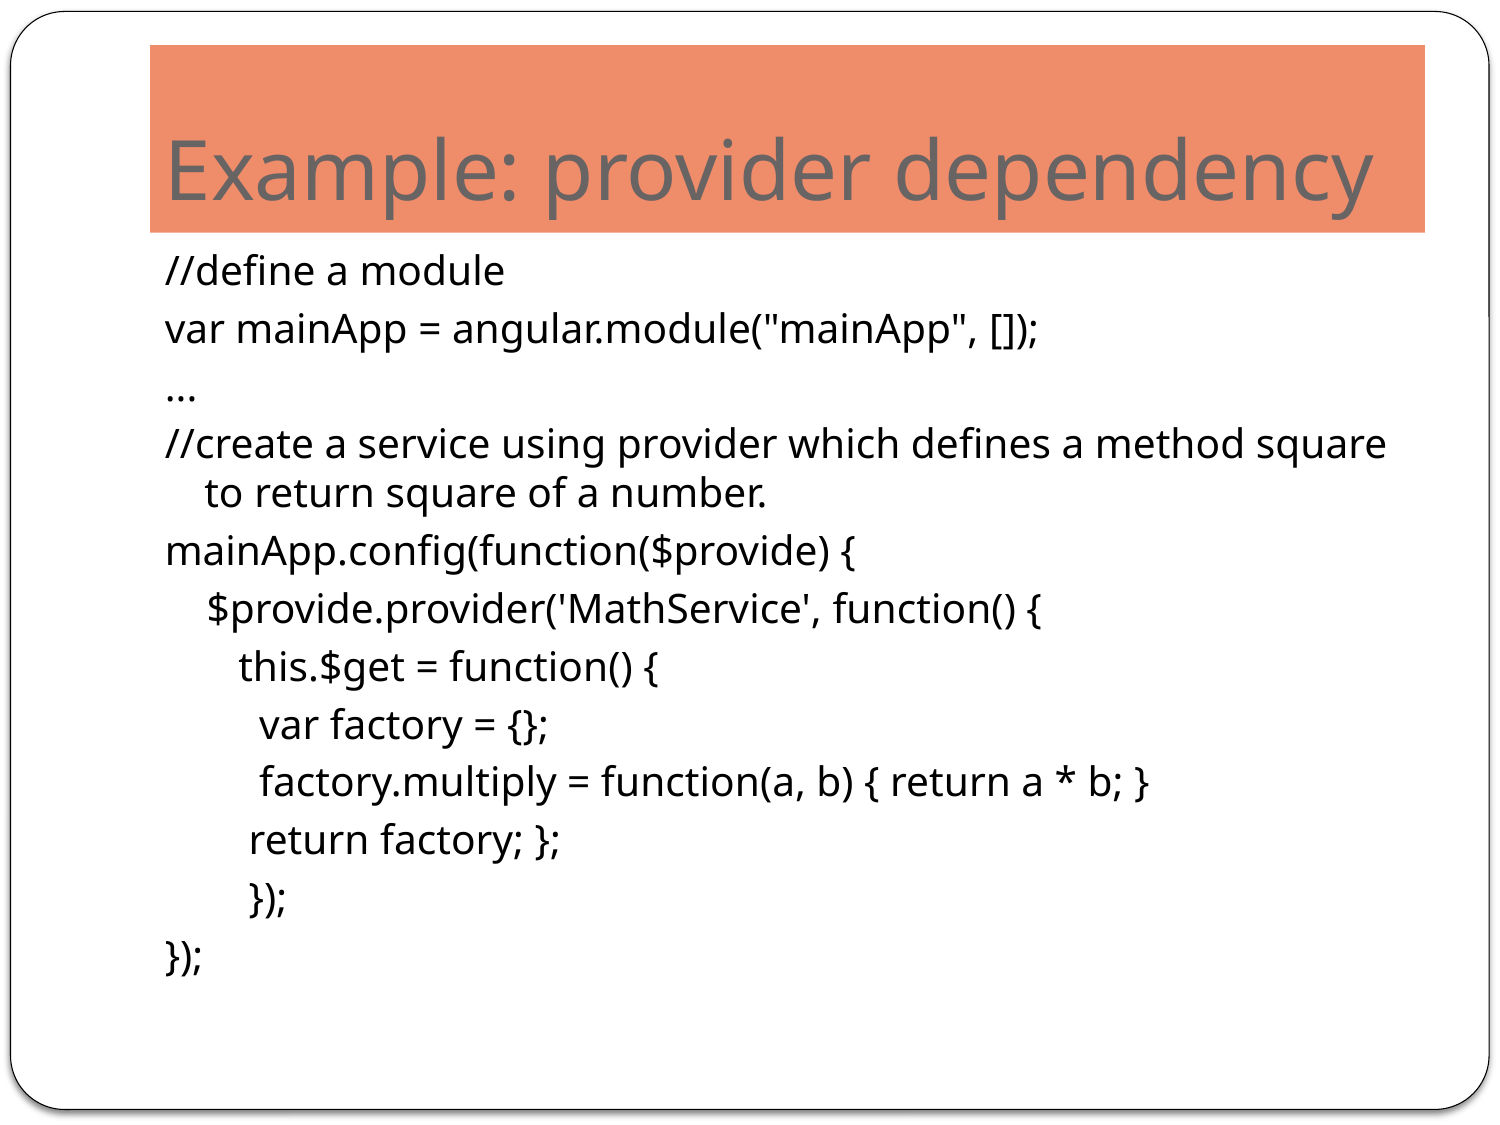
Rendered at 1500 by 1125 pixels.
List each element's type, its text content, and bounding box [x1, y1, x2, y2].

title Example: provider dependency [150, 45, 1425, 233]
list //define a module var mainApp = angular.module("mainApp", []); ... //create a service using provider which defines a method square to return square of a number. mainApp.config(function($provide) { $provide.provider('MathService', function() { this.$get = function() { var factory = {}; factory.multiply = function(a, b) { return a * b; } return factory; }; }); }); [150, 237, 1425, 988]
